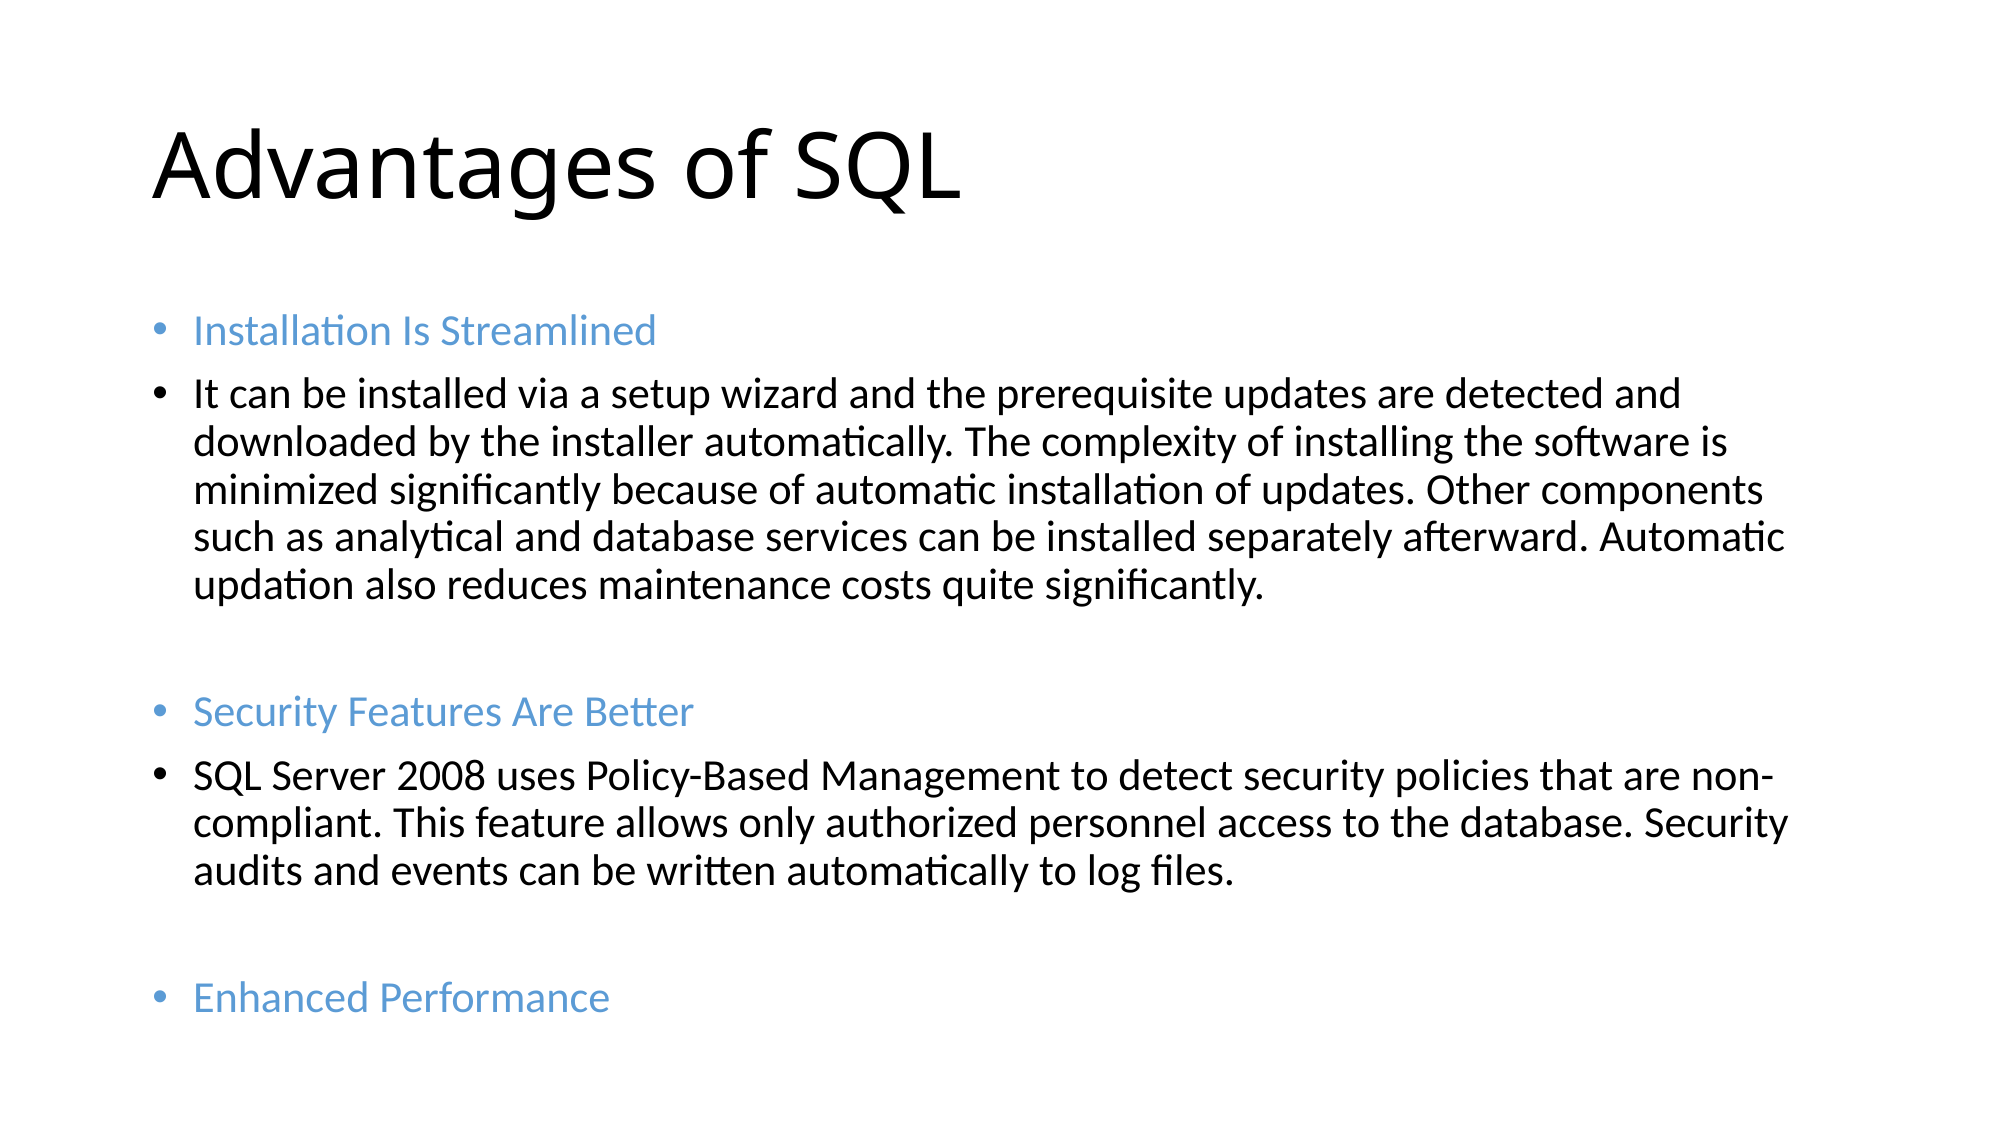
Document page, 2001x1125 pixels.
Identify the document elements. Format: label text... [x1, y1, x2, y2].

list Installation Is Streamlined It can be installed via a setup wizard and the prerequisite updates are detected and downloaded by the installer automatically. The complexity of installing the software is minimized significantly because of automatic installation of updates. Other components such as analytical and database services can be installed separately afterward. Automatic updation also reduces maintenance costs quite significantly. Security Features Are Better SQL Server 2008 uses Policy-Based Management to detect security policies that are non-compliant. This feature allows only authorized personnel access to the database. Security audits and events can be written automatically to log files. Enhanced Performance [137, 299, 1863, 1036]
title Advantages of SQL [137, 59, 1863, 278]
